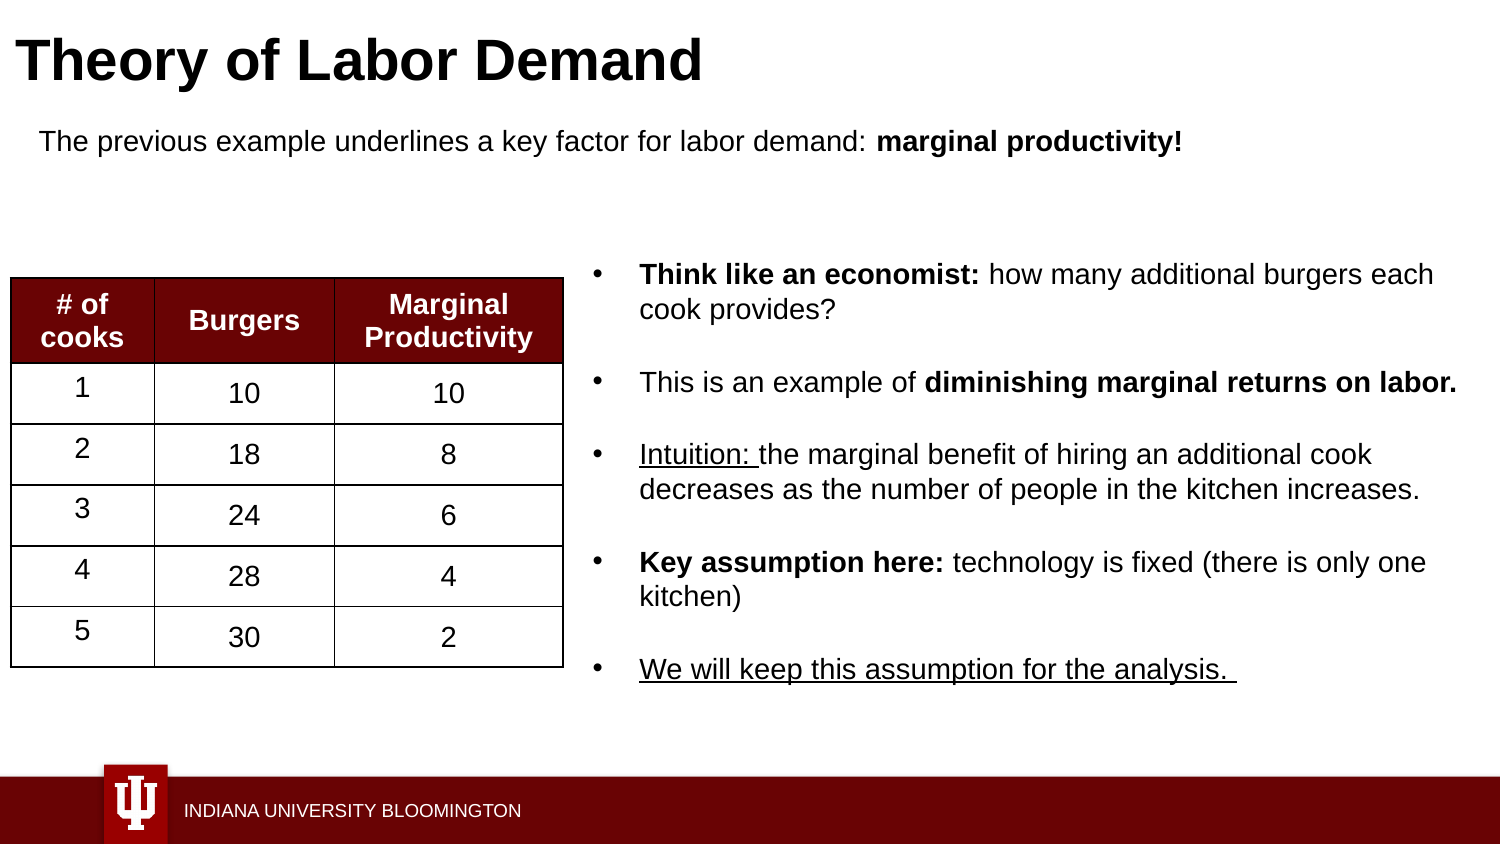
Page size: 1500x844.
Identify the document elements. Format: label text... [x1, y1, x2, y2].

table_cell 4 [335, 547, 562, 606]
table_cell 18 [155, 425, 334, 484]
text_box Think like an economist: how many additional burgers each cook provides? This is an example of diminishing marginal returns on labor. Intuition: the marginal benefit of hiring an additional cook decreases as the number of people in the kitchen increases. Key assumption here: technology is fixed (there is only one kitchen) We will keep this assumption for the analysis. [577, 248, 1477, 693]
table_header # of cooks [12, 279, 154, 362]
table_cell 6 [335, 486, 562, 545]
table_cell 1 [12, 364, 154, 423]
table_header Burgers [155, 279, 334, 362]
table_cell 28 [155, 547, 334, 606]
table_cell 10 [335, 364, 562, 423]
table_cell 2 [335, 607, 562, 666]
table_cell 3 [12, 486, 154, 545]
table_cell 10 [155, 364, 334, 423]
table_cell 2 [12, 425, 154, 484]
table_cell 5 [12, 607, 154, 666]
table_cell 8 [335, 425, 562, 484]
table_cell 30 [155, 607, 334, 666]
text_box The previous example underlines a key factor for labor demand: marginal productivity! [23, 114, 1477, 165]
table_cell 24 [155, 486, 334, 545]
table_cell 4 [12, 547, 154, 606]
title Theory of Labor Demand [0, 0, 1500, 115]
table_header Marginal Productivity [335, 279, 562, 362]
